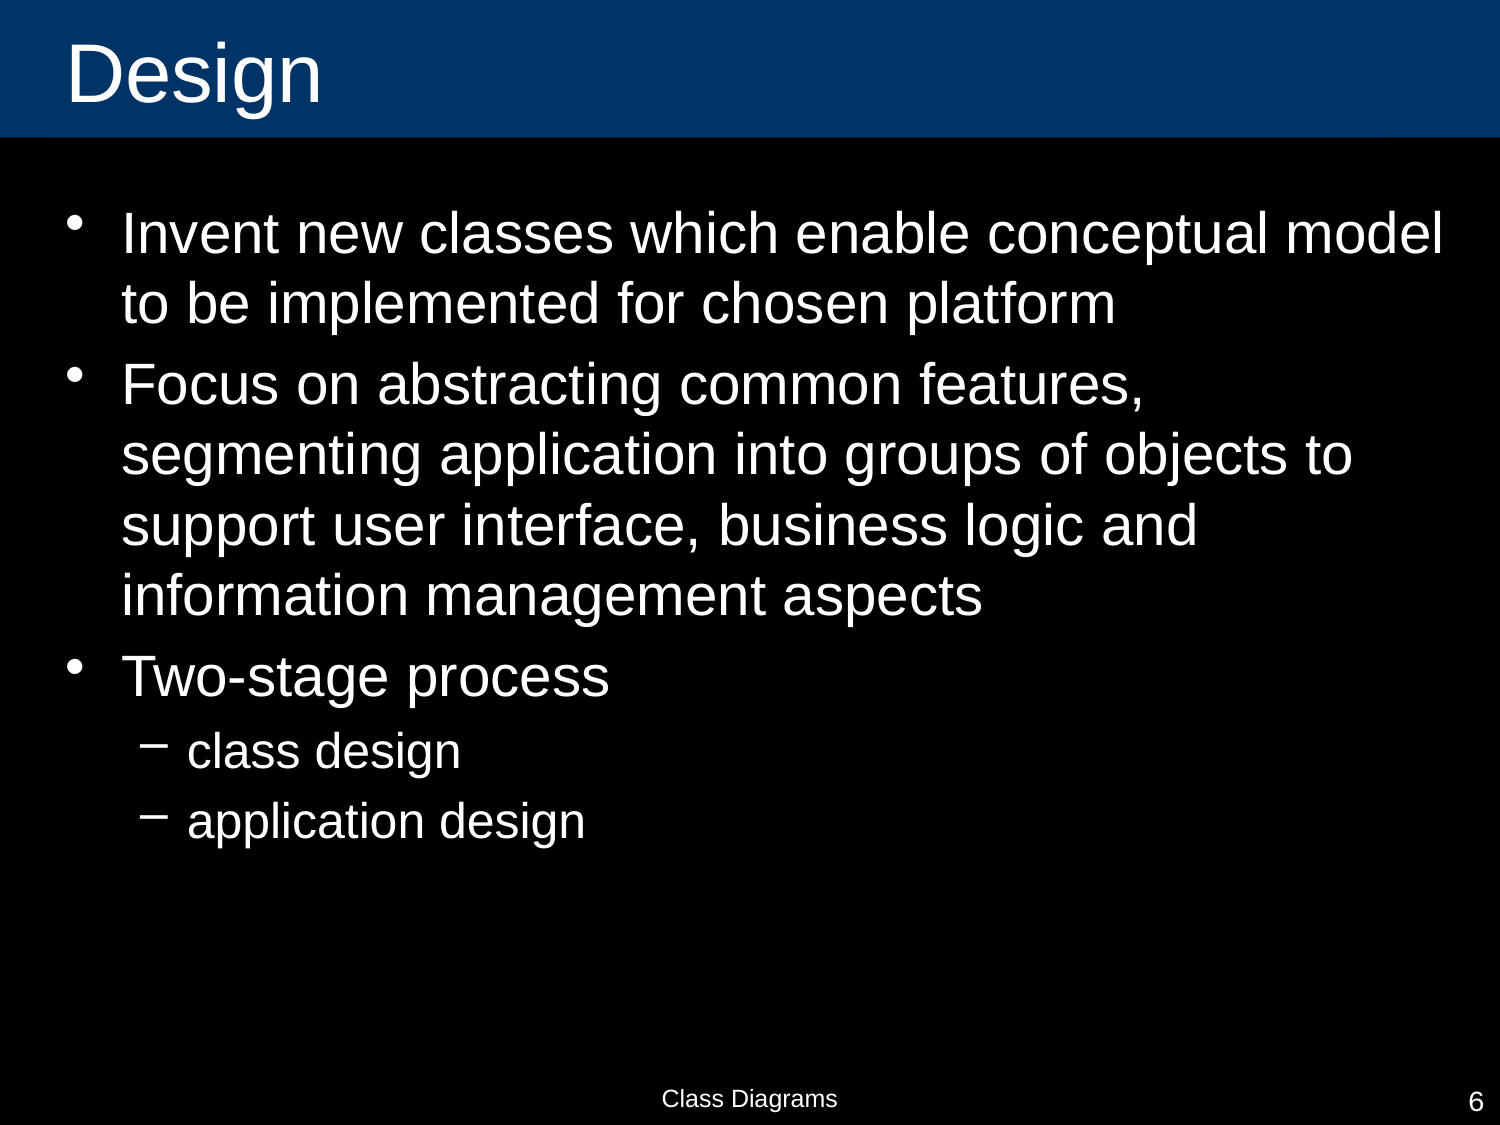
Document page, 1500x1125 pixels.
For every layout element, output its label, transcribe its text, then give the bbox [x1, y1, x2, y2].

slide_number 6 [1187, 1074, 1500, 1125]
footer Class Diagrams [512, 1074, 988, 1125]
title Design [49, 0, 1388, 138]
list Invent new classes which enable conceptual model to be implemented for chosen platform Focus on abstracting common features, segmenting application into groups of objects to support user interface, business logic and information management aspects Two-stage process class design application design [49, 187, 1463, 1051]
